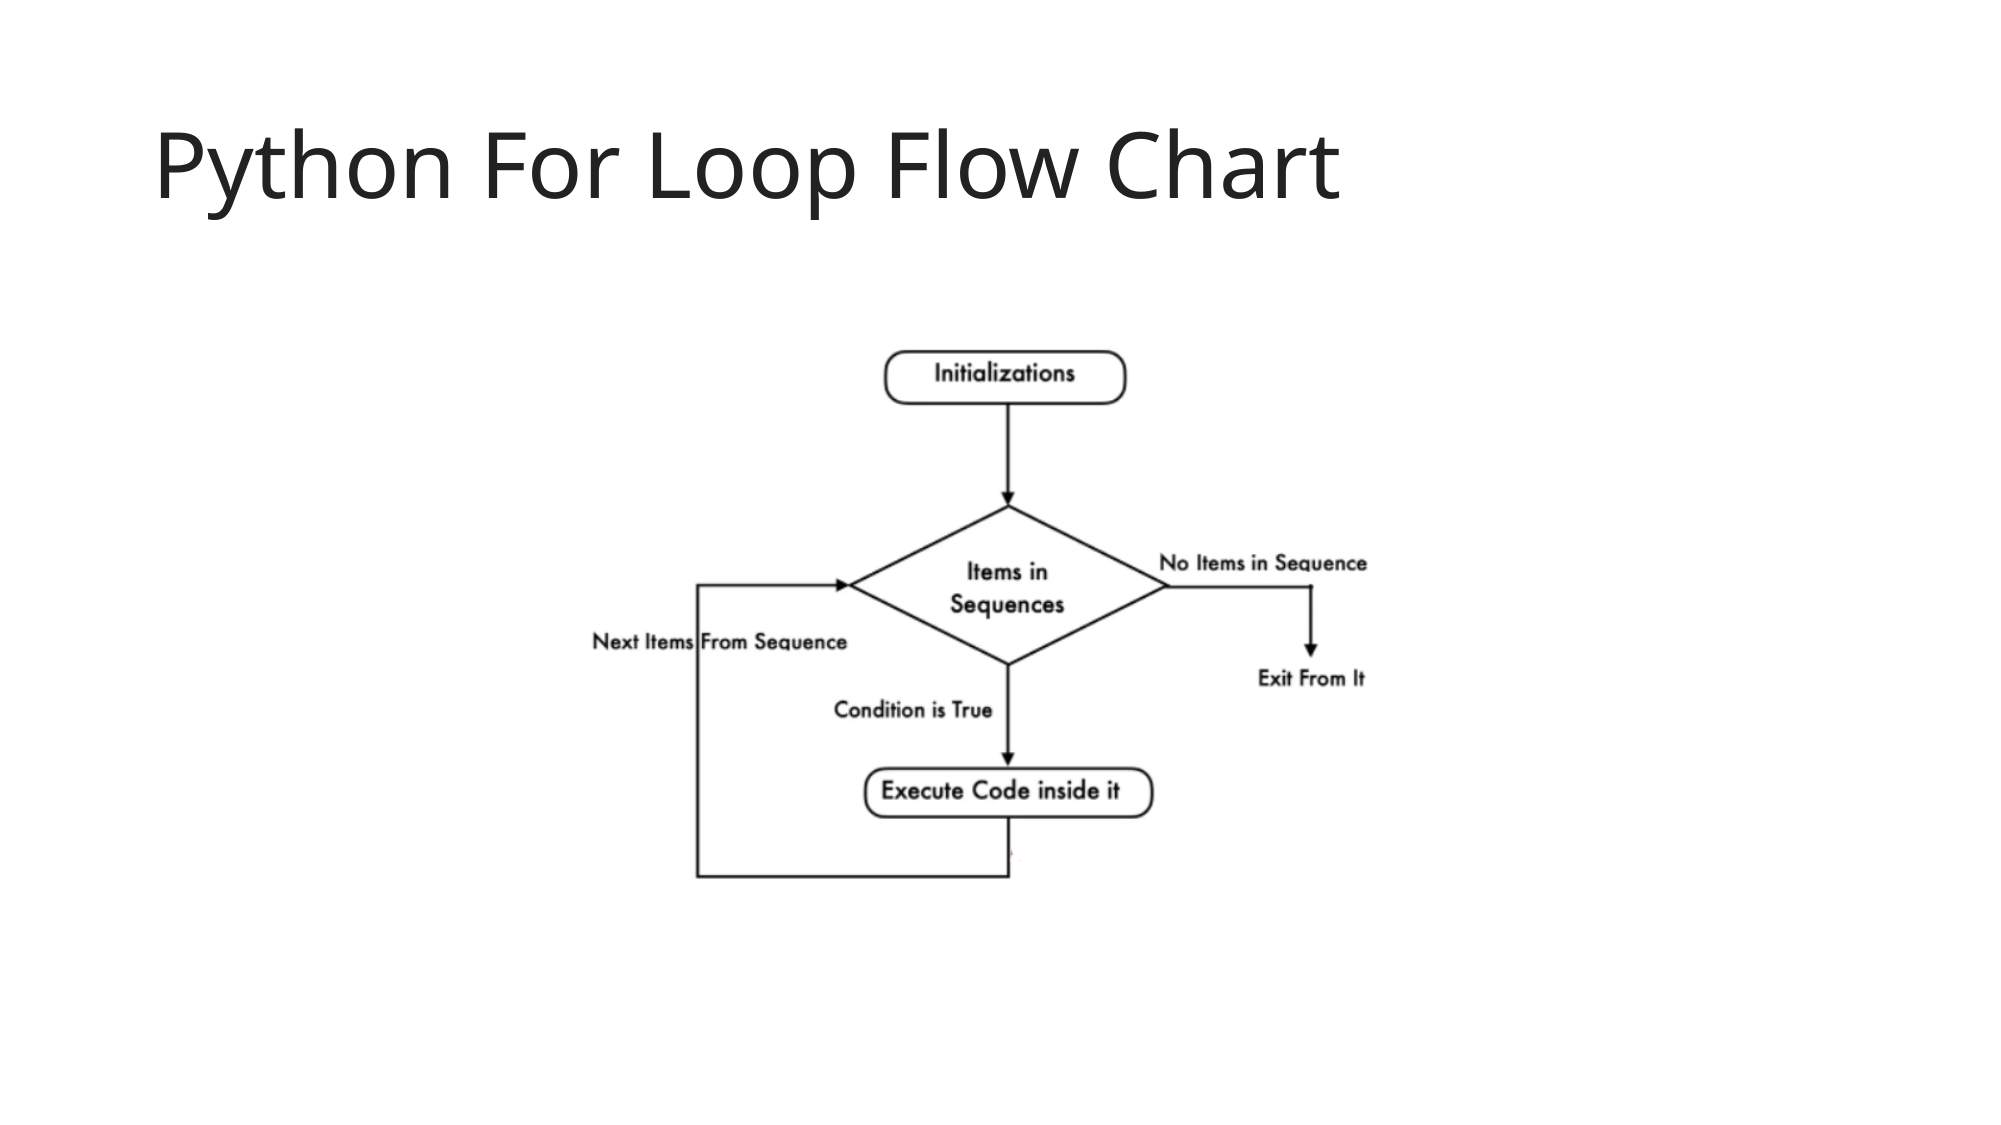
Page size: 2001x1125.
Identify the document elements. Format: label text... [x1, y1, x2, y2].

title Python For Loop Flow Chart [137, 59, 1863, 278]
picture [483, 300, 1493, 904]
